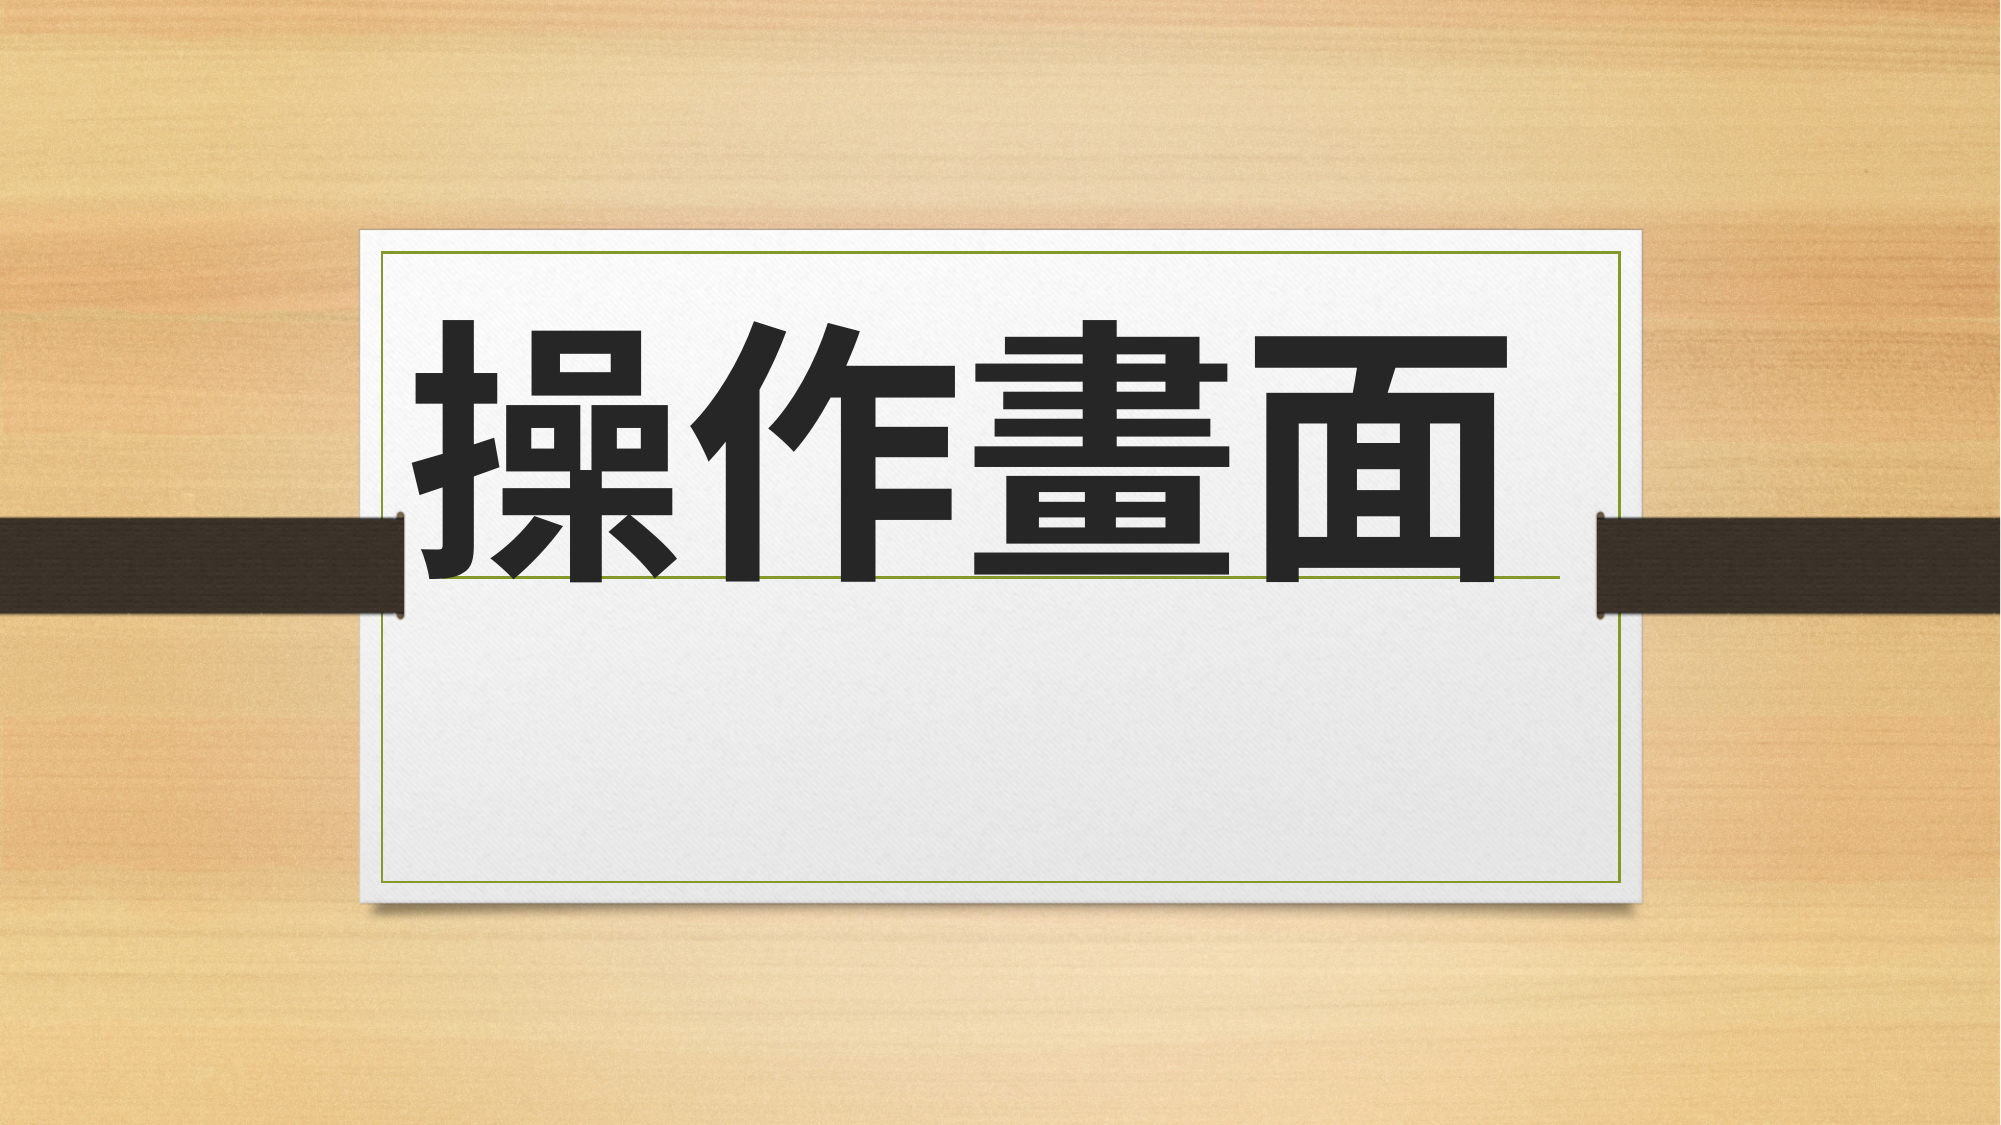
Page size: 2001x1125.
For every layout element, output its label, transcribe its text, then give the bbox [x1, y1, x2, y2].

picture [0, 0, 2001, 1125]
text_box 操作畫面 [27, 269, 1753, 622]
